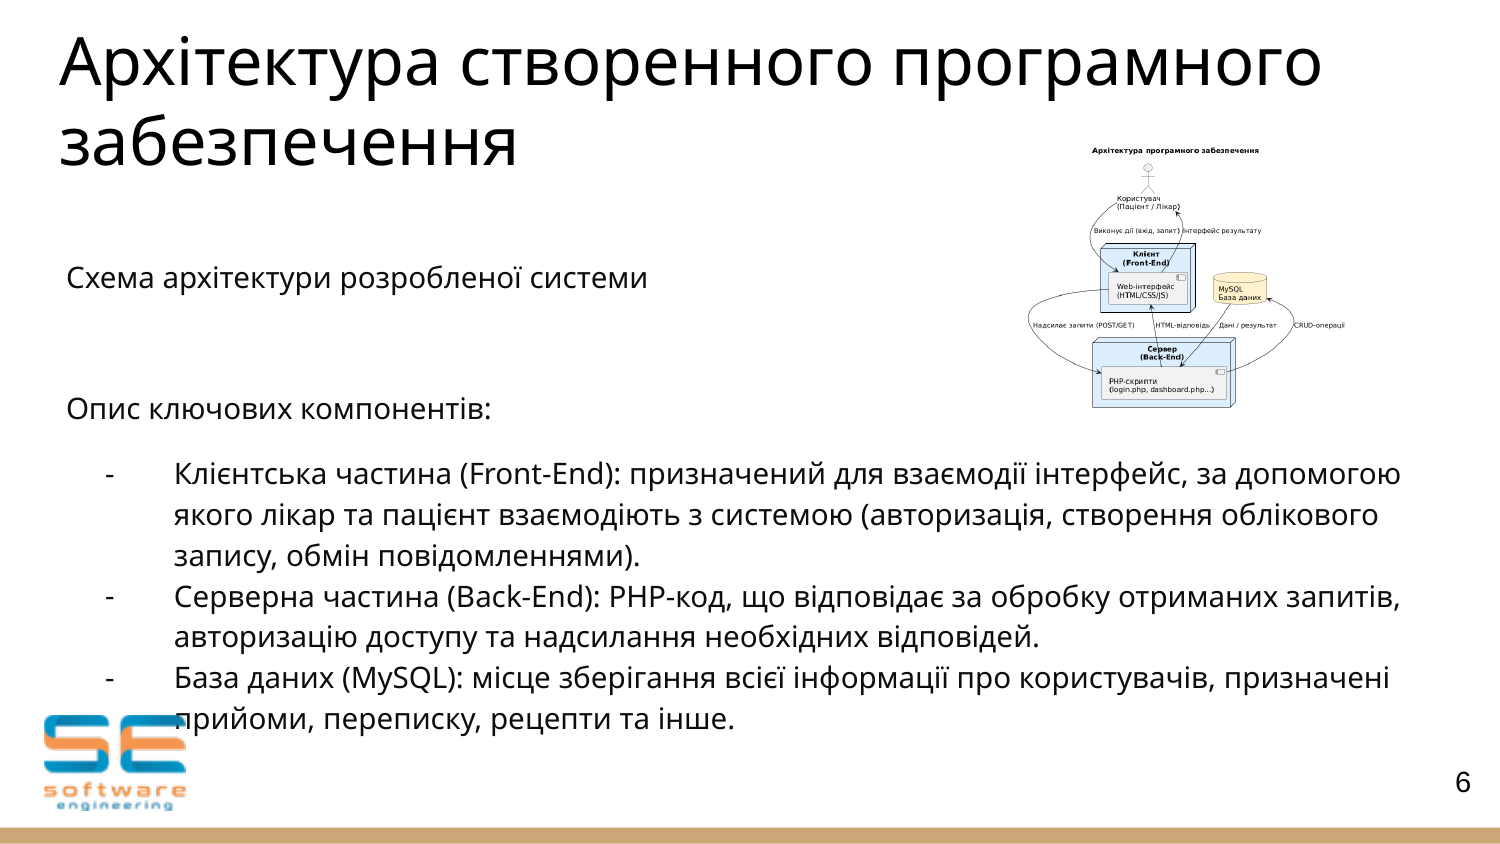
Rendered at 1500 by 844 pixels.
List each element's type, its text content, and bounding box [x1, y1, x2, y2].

picture [1009, 141, 1348, 416]
list Схема архітектури розробленої системи Опис ключових компонентів: Клієнтська частина (Front-End): призначений для взаємодії інтерфейс, за допомогою якого лікар та пацієнт взаємодіють з системою (авторизація, створення облікового запису, обмін повідомленнями). Серверна частина (Back-End): PHP-код, що відповідає за обробку отриманих запитів, авторизацію доступу та надсилання необхідних відповідей. База даних (MySQL): місце зберігання всієї інформації про користувачів, призначені прийоми, переписку, рецепти та інше. [51, 238, 1449, 752]
text_box ‹#› [1440, 755, 1487, 806]
picture [43, 714, 186, 811]
title Архітектура створенного програмного забезпечення [44, 57, 1442, 194]
